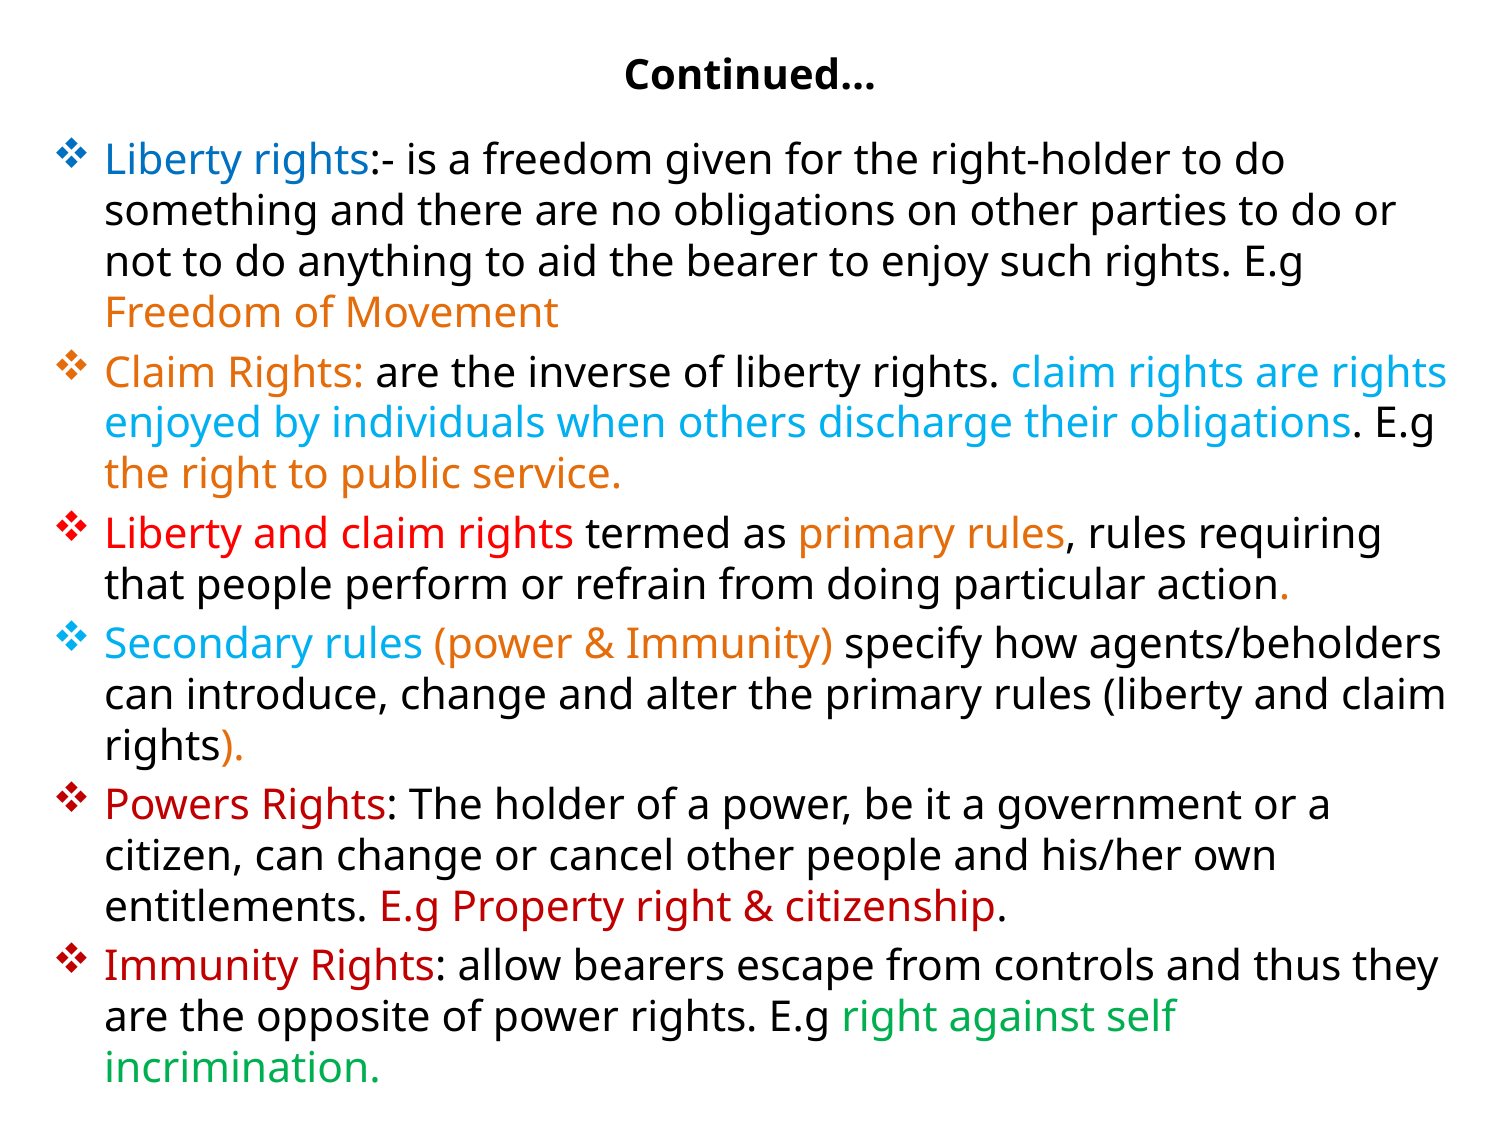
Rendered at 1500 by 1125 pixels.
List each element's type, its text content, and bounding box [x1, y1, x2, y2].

list Liberty rights:- is a freedom given for the right-holder to do something and there are no obligations on other parties to do or not to do anything to aid the bearer to enjoy such rights. E.g Freedom of Movement Claim Rights: are the inverse of liberty rights. claim rights are rights enjoyed by individuals when others discharge their obligations. E.g the right to public service. Liberty and claim rights termed as primary rules, rules requiring that people perform or refrain from doing particular action. Secondary rules (power & Immunity) specify how agents/beholders can introduce, change and alter the primary rules (liberty and claim rights). Powers Rights: The holder of a power, be it a government or a citizen, can change or cancel other people and his/her own entitlements. E.g Property right & citizenship. Immunity Rights: allow bearers escape from controls and thus they are the opposite of power rights. E.g right against self incrimination. [37, 125, 1475, 1100]
title Continued… [75, 45, 1425, 100]
